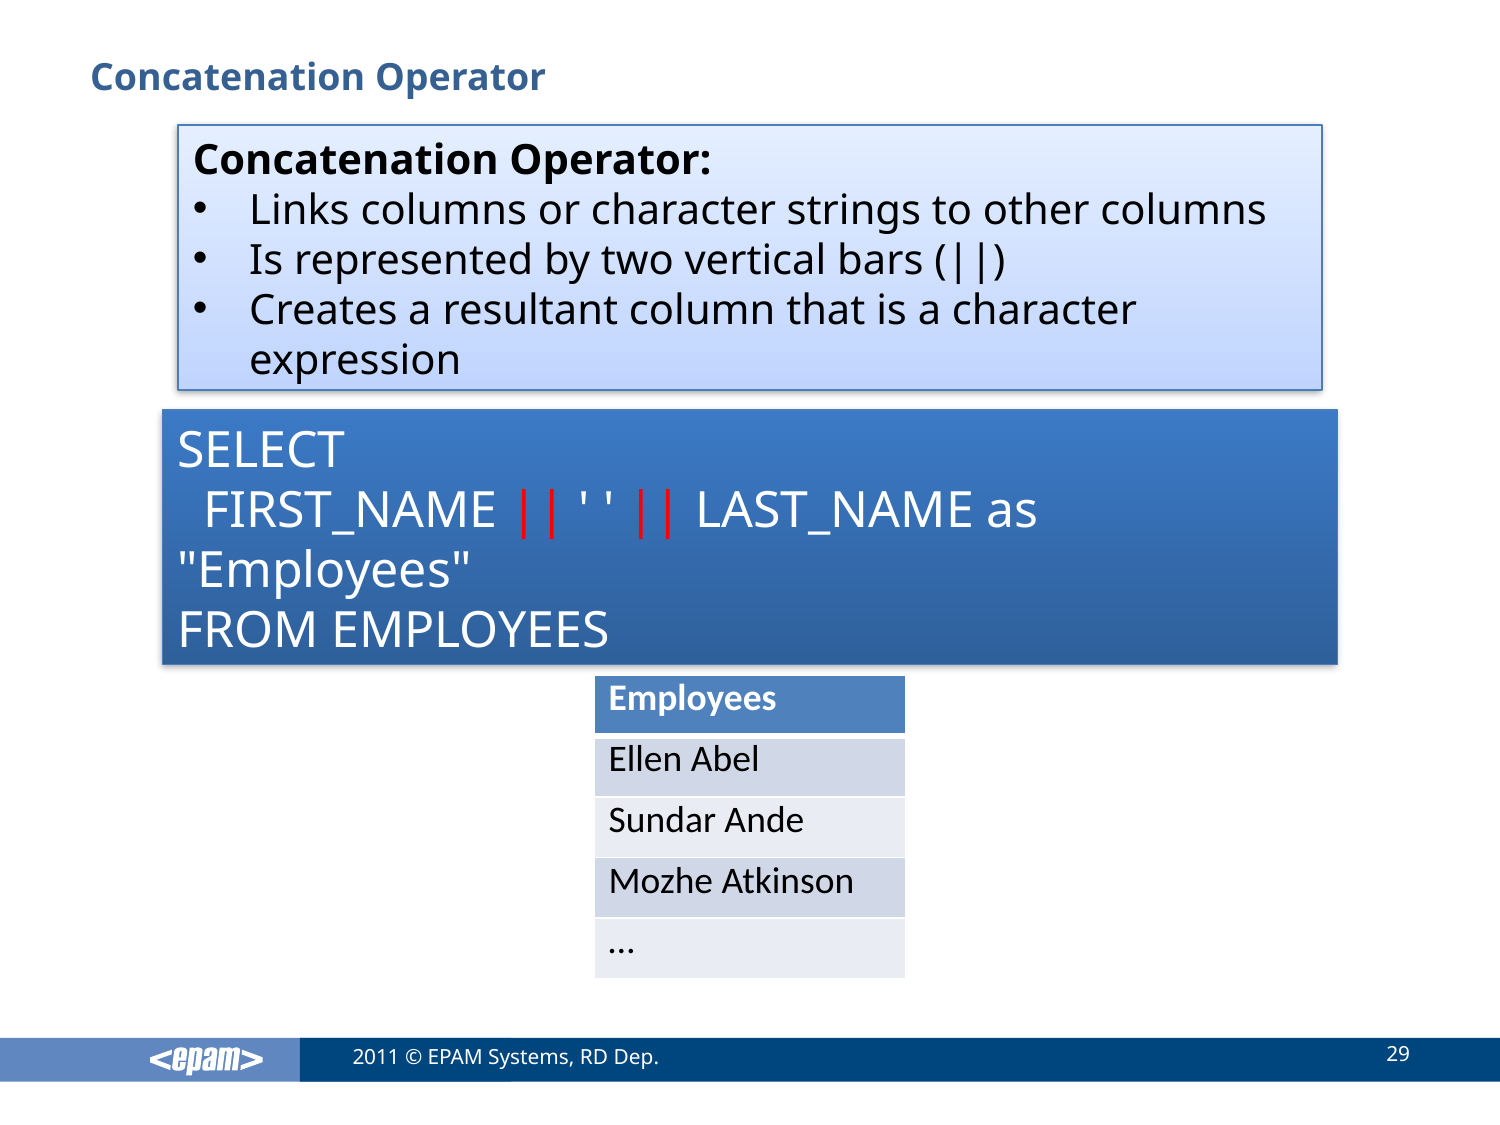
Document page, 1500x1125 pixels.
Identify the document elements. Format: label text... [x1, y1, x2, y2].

table_header Employees [595, 676, 905, 733]
footer 2011 © EPAM Systems, RD Dep. [337, 1028, 738, 1088]
table_cell … [595, 919, 905, 978]
table_cell Ellen Abel [595, 739, 905, 796]
table_cell Sundar Ande [595, 798, 905, 857]
slide_number 29 [1262, 1025, 1425, 1085]
title Concatenation Operator [75, 45, 1425, 163]
text_box Concatenation Operator: Links columns or character strings to other columns Is represented by two vertical bars (||) Creates a resultant column that is a character expression [177, 124, 1323, 391]
text_box SELECT FIRST_NAME || ' ' || LAST_NAME as "Employees" FROM EMPLOYEES [162, 409, 1338, 665]
table_cell Mozhe Atkinson [595, 858, 905, 917]
